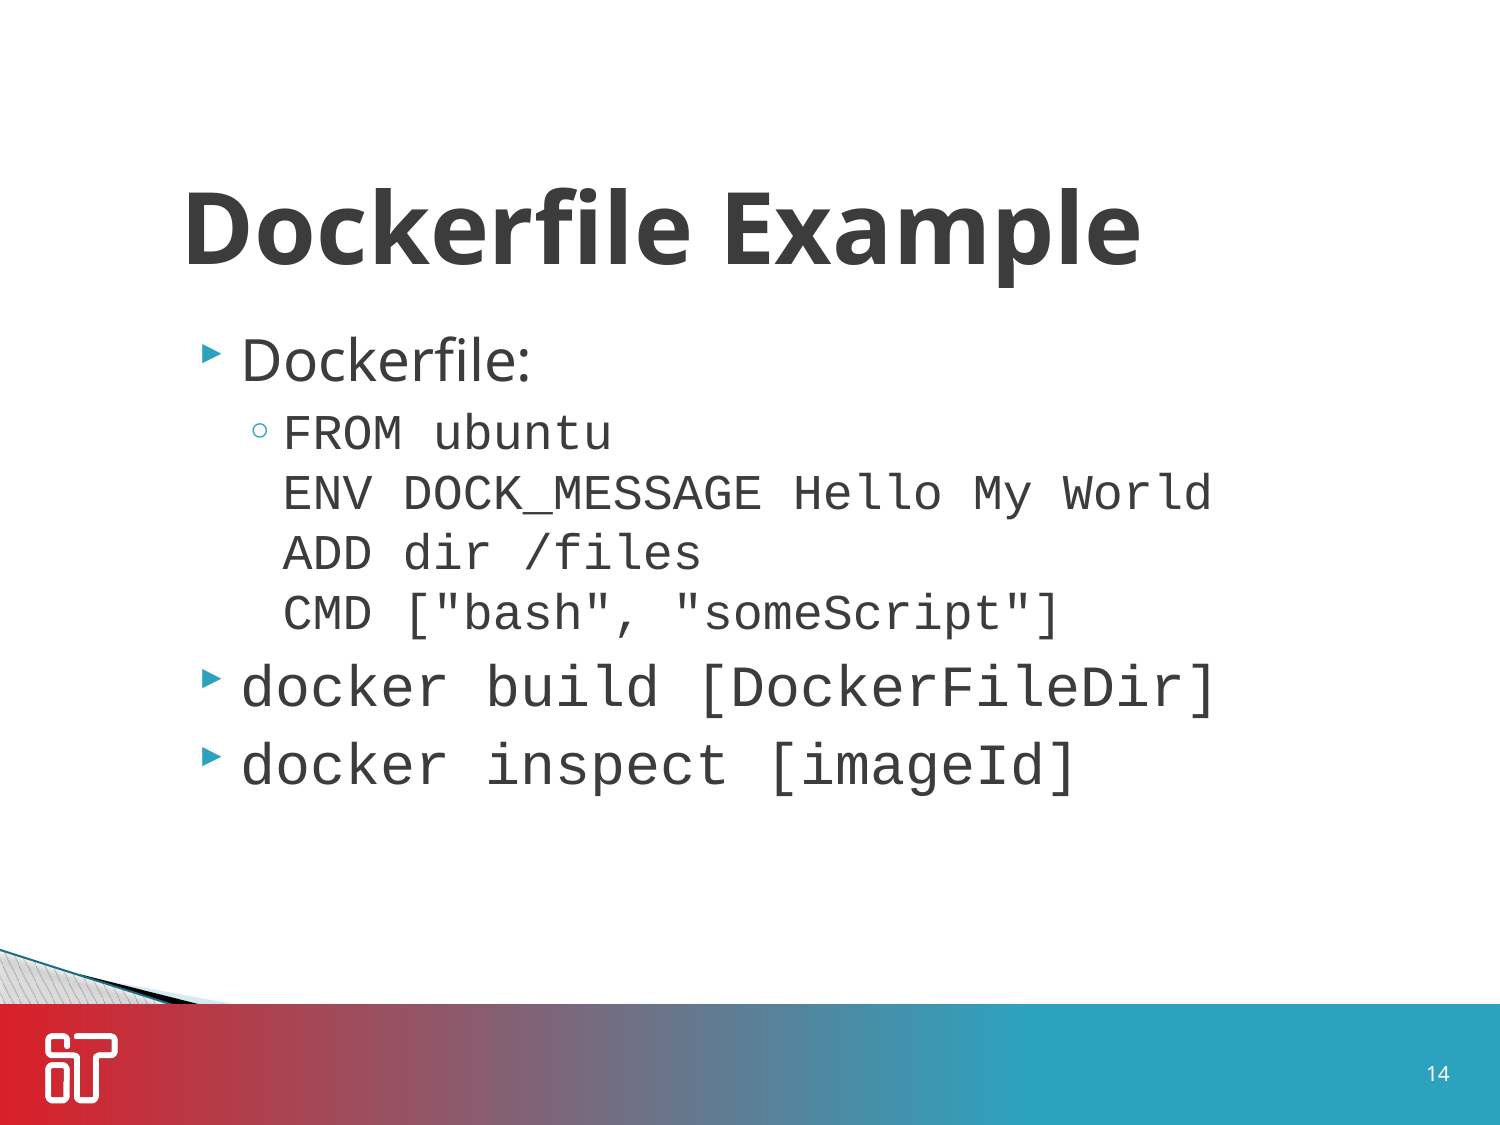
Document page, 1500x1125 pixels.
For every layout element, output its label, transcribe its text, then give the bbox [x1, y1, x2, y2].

list Dockerfile: FROM ubuntu ENV DOCK_MESSAGE Hello My World ADD dir /files CMD ["bash", "someScript"] docker build [DockerFileDir] docker inspect [imageId] [165, 315, 1259, 930]
picture [43, 1031, 119, 1105]
list Dockerfile Example [165, 157, 1198, 257]
slide_number 14 [1376, 1036, 1465, 1096]
